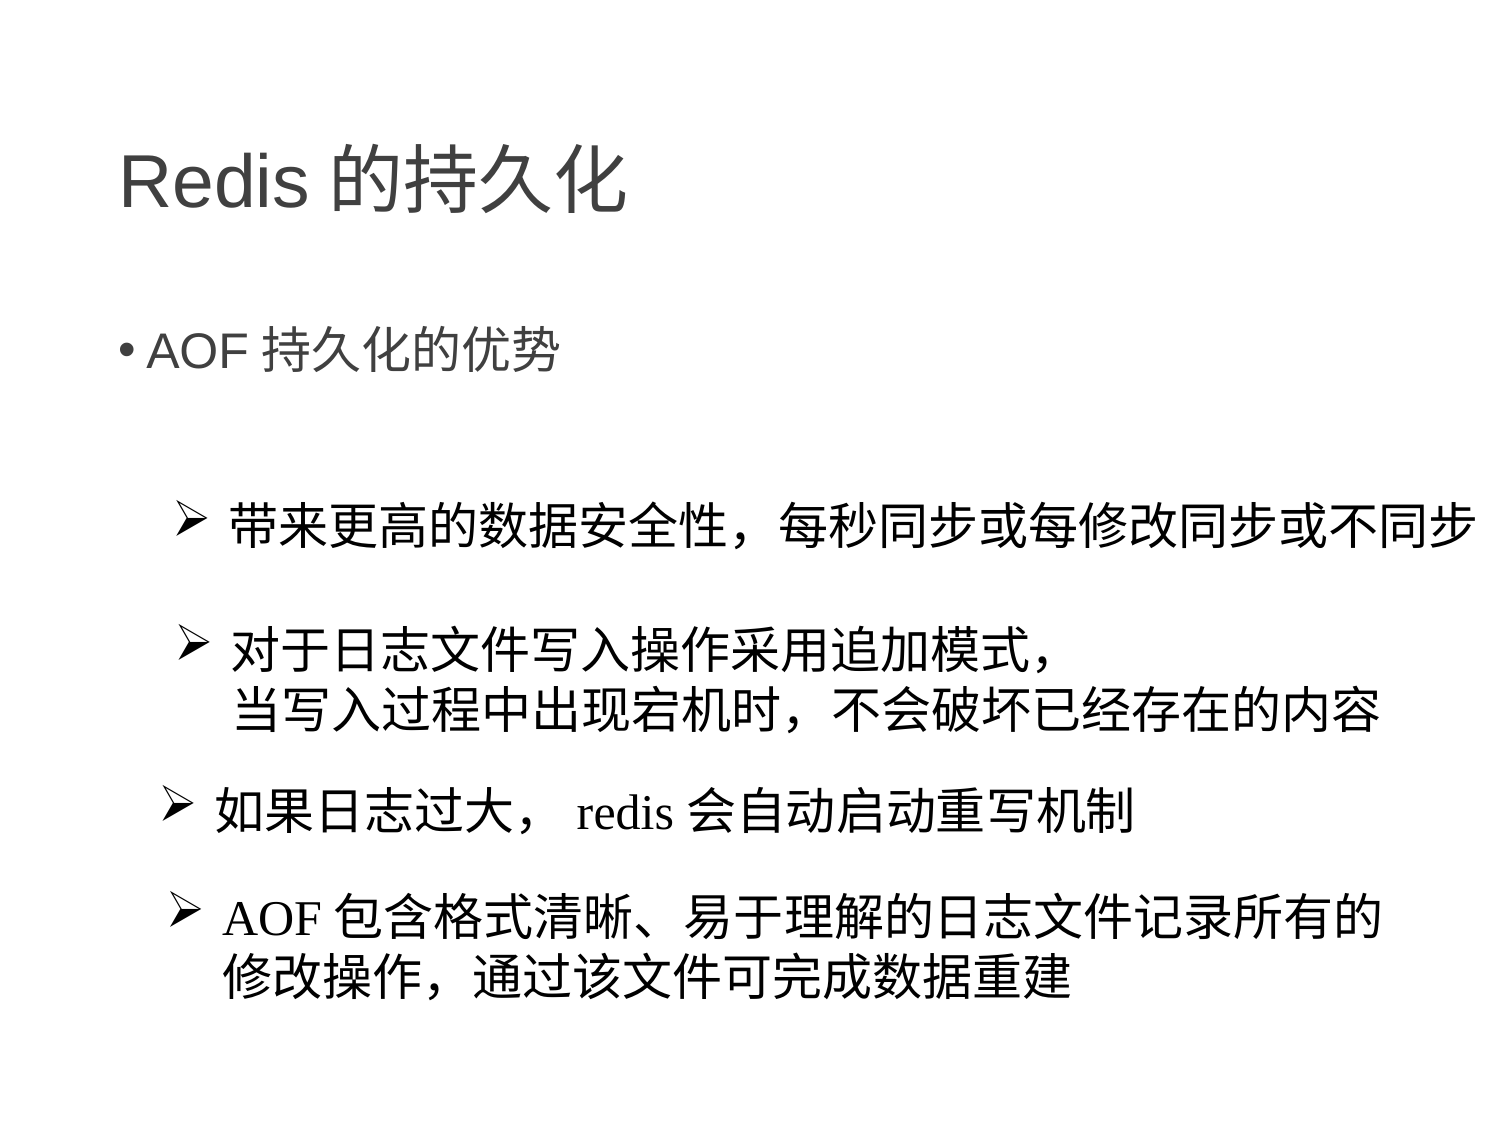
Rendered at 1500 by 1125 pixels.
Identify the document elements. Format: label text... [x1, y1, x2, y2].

text_box AOF包含格式清晰、易于理解的日志文件记录所有的 修改操作，通过该文件可完成数据重建 [151, 878, 1399, 1014]
list AOF持久化的优势 [103, 299, 1397, 400]
text_box 对于日志文件写入操作采用追加模式， 当写入过程中出现宕机时，不会破坏已经存在的内容 [159, 611, 1397, 747]
text_box 带来更高的数据安全性，每秒同步或每修改同步或不同步 [157, 486, 1494, 562]
title Redis的持久化 [103, 59, 1397, 278]
text_box 如果日志过大，redis会自动启动重写机制 [143, 771, 1151, 847]
